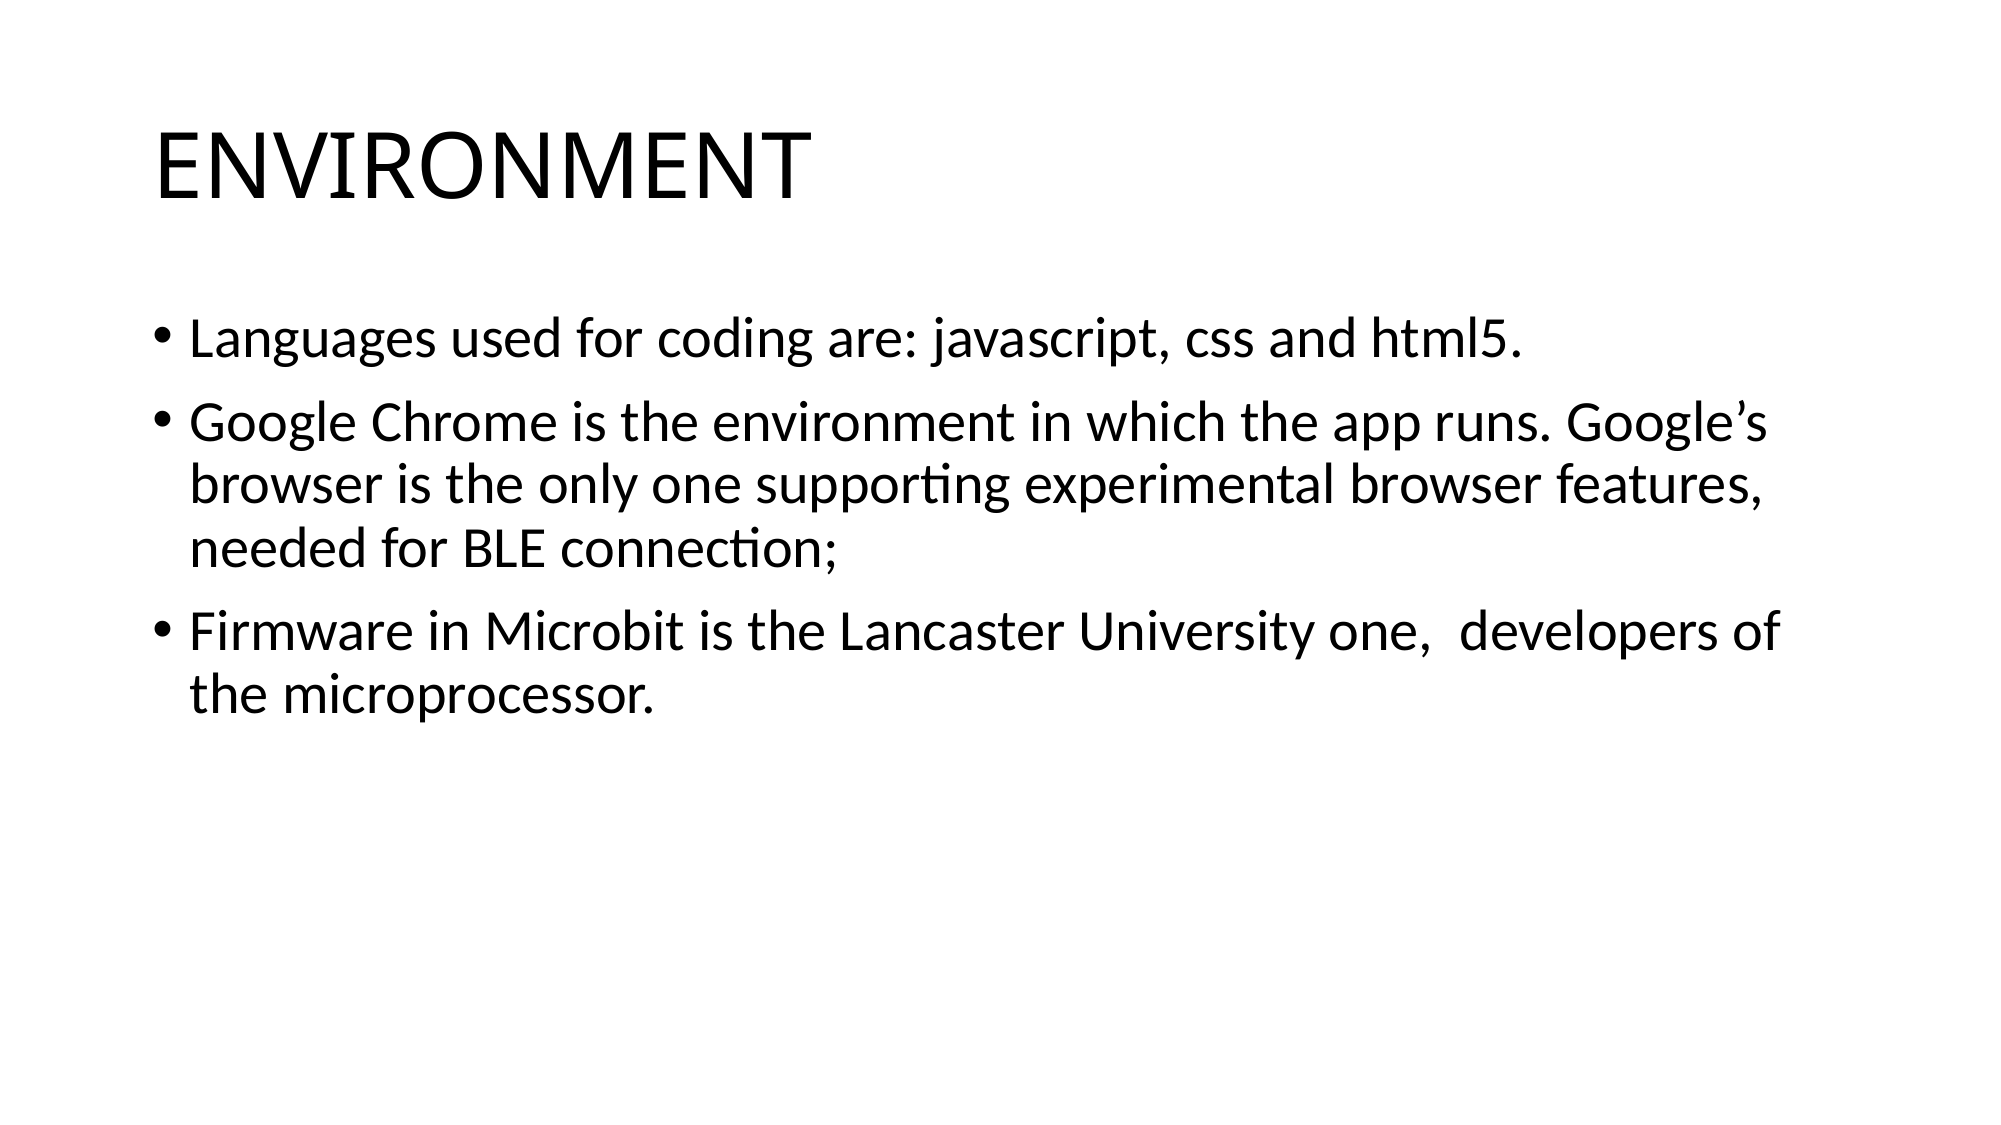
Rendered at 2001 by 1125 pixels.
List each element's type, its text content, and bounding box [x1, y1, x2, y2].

title ENVIRONMENT [137, 59, 1863, 278]
list Languages used for coding are: javascript, css and html5. Google Chrome is the environment in which the app runs. Google’s browser is the only one supporting experimental browser features, needed for BLE connection; Firmware in Microbit is the Lancaster University one, developers of the microprocessor. [137, 299, 1863, 1014]
